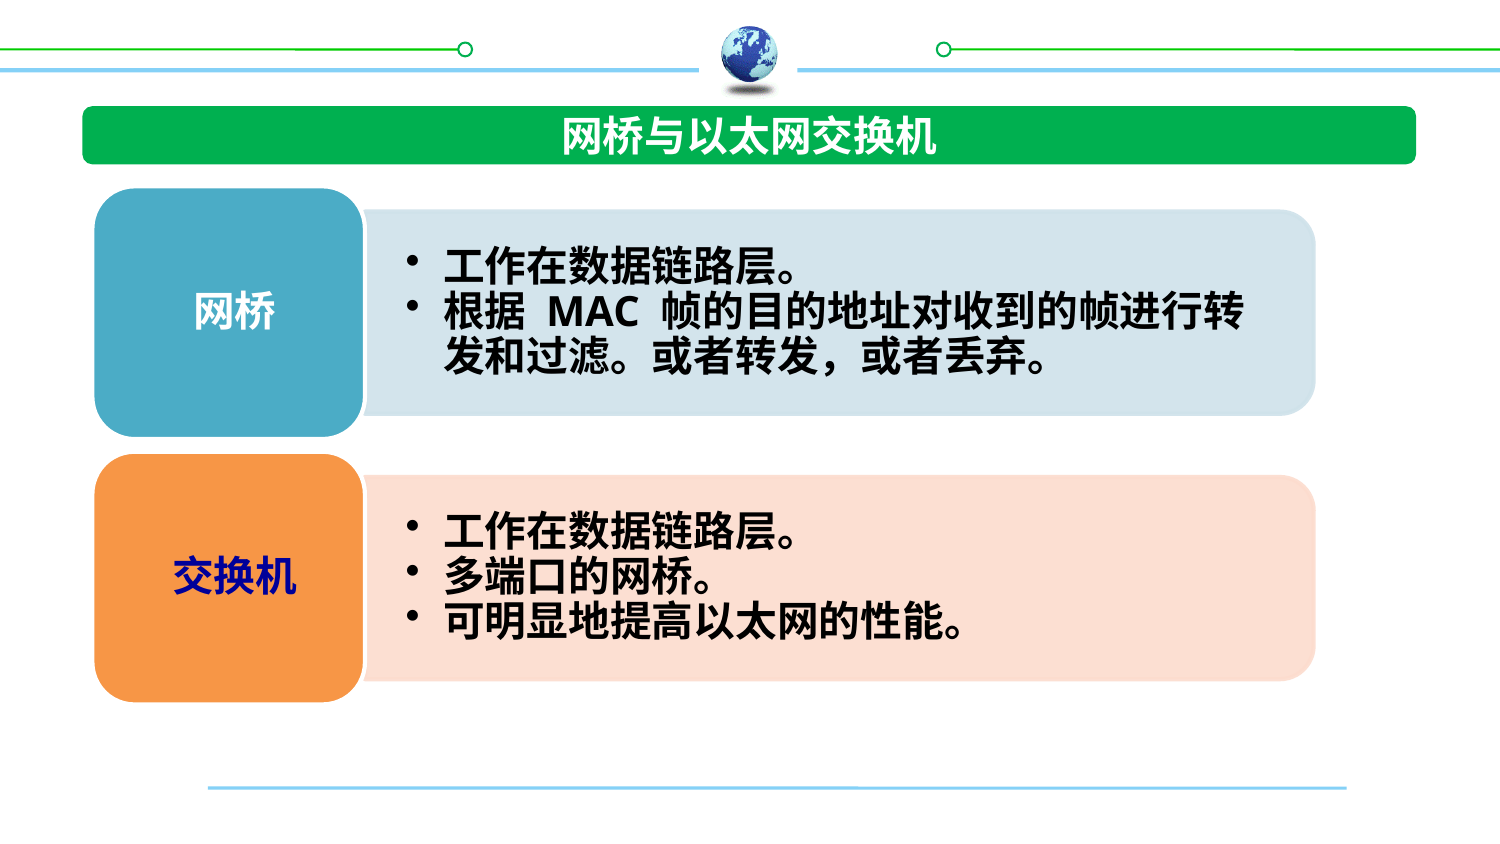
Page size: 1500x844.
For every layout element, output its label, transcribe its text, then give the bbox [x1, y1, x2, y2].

picture [719, 24, 779, 100]
text_box [952, 106, 1417, 165]
text_box 网桥与以太网交换机 [546, 102, 952, 168]
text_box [30, 186, 1376, 705]
text_box [82, 106, 546, 165]
